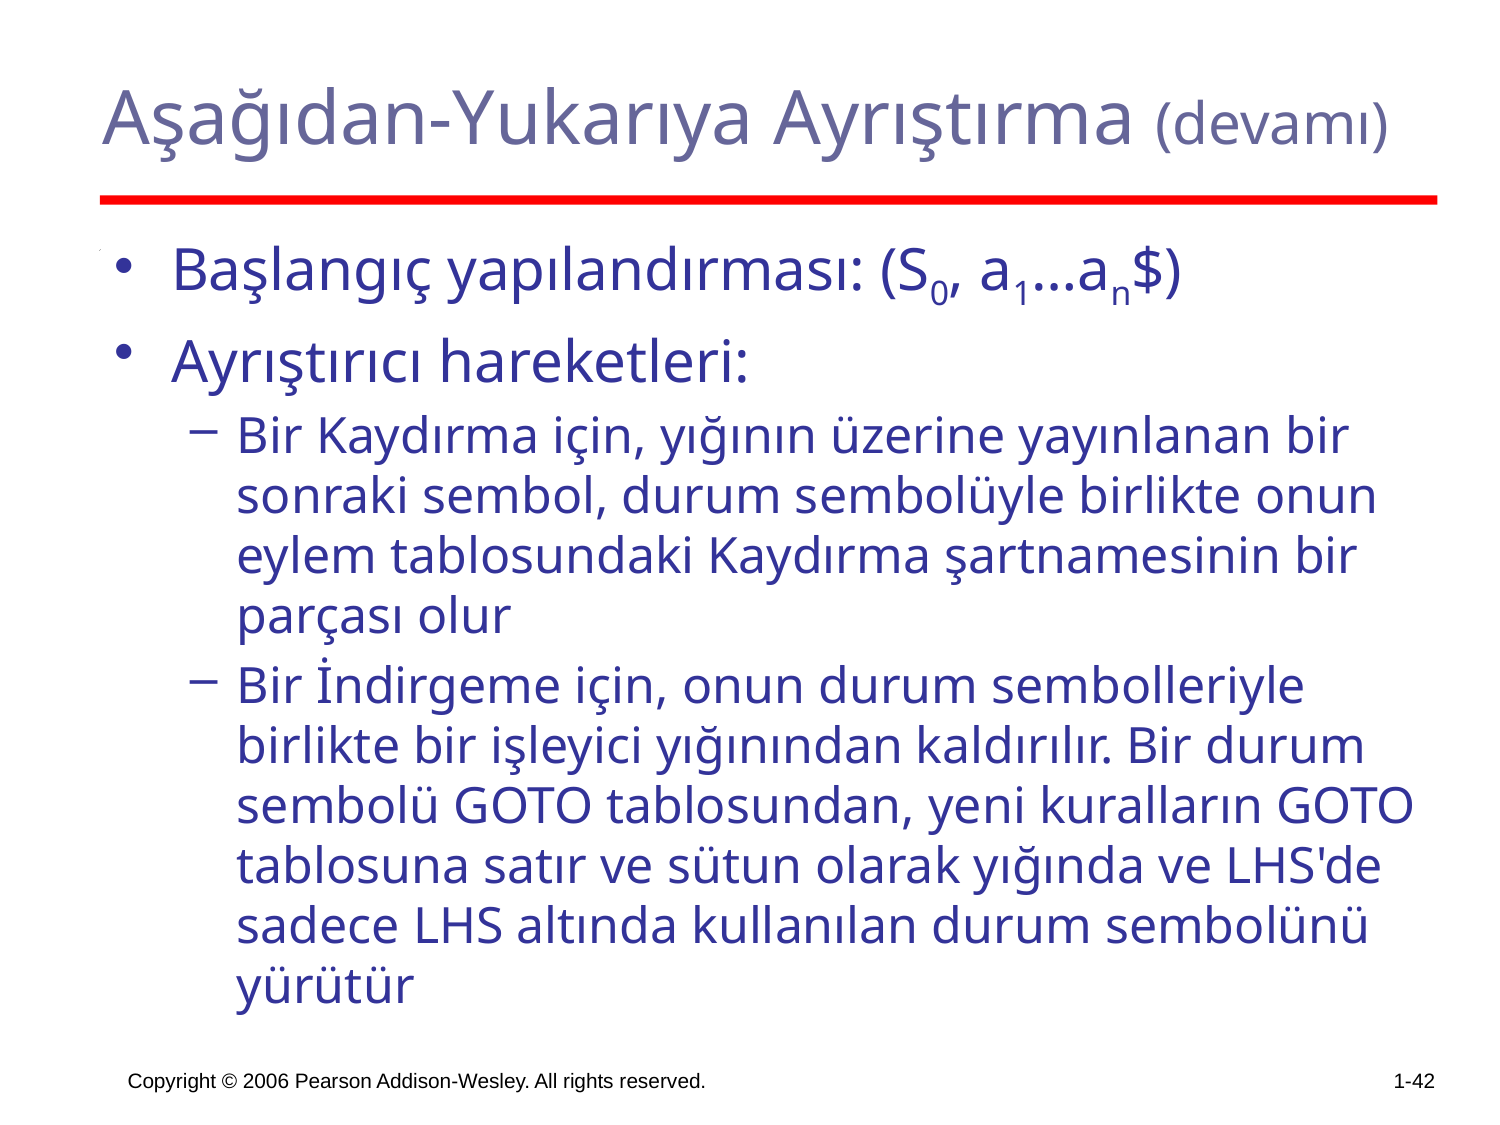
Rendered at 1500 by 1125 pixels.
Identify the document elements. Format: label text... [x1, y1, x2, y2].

list Başlangıç yapılandırması: (S0, a1…an$) Ayrıştırıcı hareketleri: Bir Kaydırma için, yığının üzerine yayınlanan bir sonraki sembol, durum sembolüyle birlikte onun eylem tablosundaki Kaydırma şartnamesinin bir parçası olur Bir İndirgeme için, onun durum sembolleriyle birlikte bir işleyici yığınından kaldırılır. Bir durum sembolü GOTO tablosundan, yeni kuralların GOTO tablosuna satır ve sütun olarak yığında ve LHS'de sadece LHS altında kullanılan durum sembolünü yürütür [99, 224, 1438, 1038]
slide_number 1-42 [1137, 1025, 1450, 1100]
footer Copyright © 2006 Pearson Addison-Wesley. All rights reserved. [112, 1038, 800, 1100]
title Aşağıdan-Yukarıya Ayrıştırma (devamı) [87, 62, 1475, 188]
